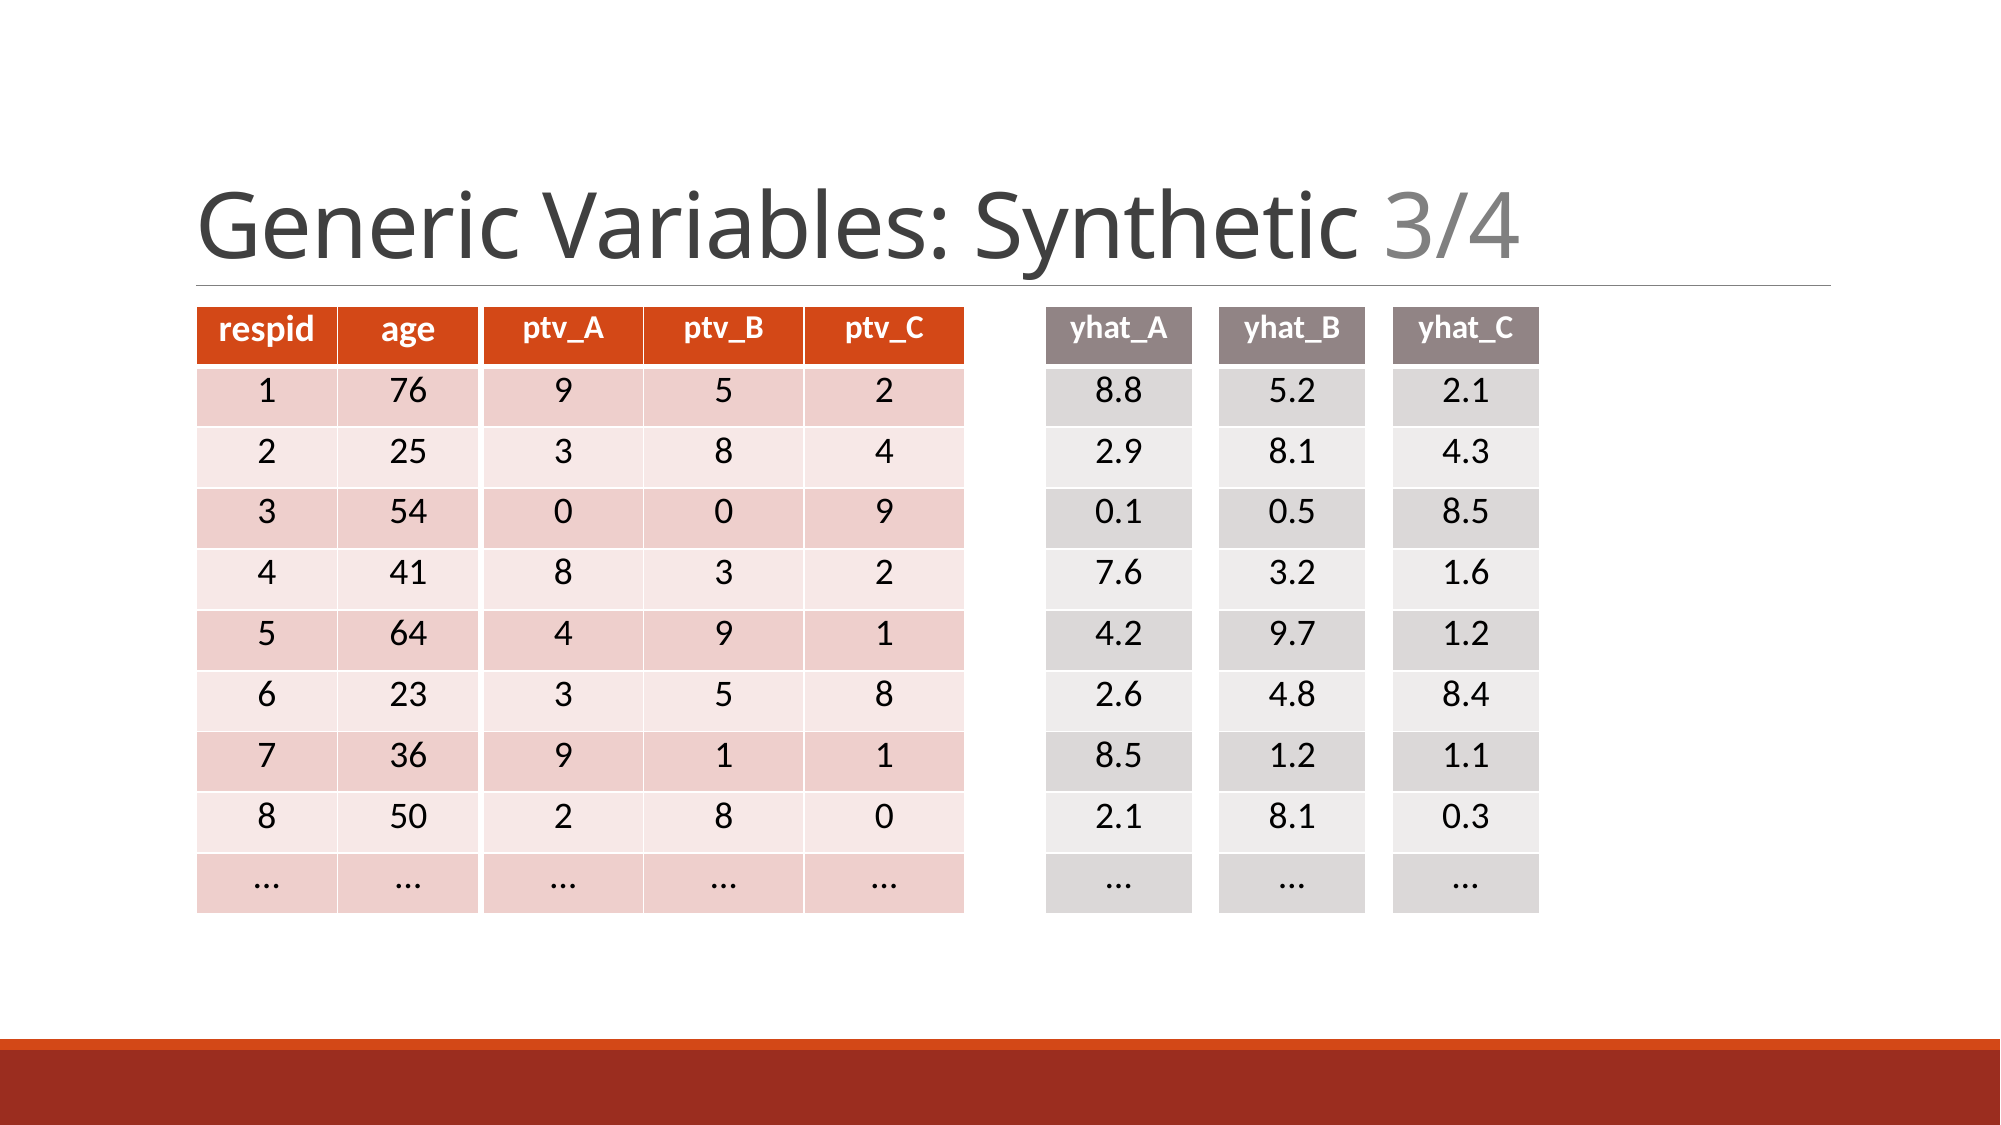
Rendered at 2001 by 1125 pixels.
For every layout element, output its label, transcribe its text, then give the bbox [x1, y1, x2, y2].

table_header yhat_B [1219, 307, 1365, 364]
table_cell 0 [644, 489, 803, 548]
table_header ptv_A [484, 307, 643, 364]
table_cell 3.2 [1219, 550, 1365, 609]
table_cell 1 [197, 369, 337, 426]
table_cell 8.8 [1046, 369, 1192, 426]
table_cell 23 [338, 672, 478, 731]
table_cell 7.6 [1046, 550, 1192, 609]
table_cell 2 [197, 428, 337, 487]
table_cell 1 [644, 732, 803, 791]
table_cell … [338, 854, 478, 913]
table_cell 4 [484, 611, 643, 670]
table_header ptv_C [805, 307, 964, 364]
table_cell 25 [338, 428, 478, 487]
table_cell 3 [644, 550, 803, 609]
table_cell 5 [197, 611, 337, 670]
table_cell 1.2 [1393, 611, 1539, 670]
table_cell 2.9 [1046, 428, 1192, 487]
table_cell 9 [805, 489, 964, 548]
table_cell 4.3 [1393, 428, 1539, 487]
table_cell … [197, 854, 337, 913]
table_cell 5.2 [1219, 369, 1365, 426]
table_cell 76 [338, 369, 478, 426]
table_header age [338, 307, 478, 364]
table_cell … [484, 854, 643, 913]
table_cell 8.5 [1046, 732, 1192, 791]
table_cell 54 [338, 489, 478, 548]
table_cell 0.3 [1393, 793, 1539, 852]
table_cell 0 [805, 793, 964, 852]
table_cell 2.1 [1393, 369, 1539, 426]
table_cell 4.2 [1046, 611, 1192, 670]
table_cell 0.5 [1219, 489, 1365, 548]
table_cell 2.1 [1046, 793, 1192, 852]
table_cell 64 [338, 611, 478, 670]
table_cell … [644, 854, 803, 913]
table_cell 8.5 [1393, 489, 1539, 548]
table_cell 36 [338, 732, 478, 791]
table_cell 8.1 [1219, 793, 1365, 852]
table_header respid [197, 307, 337, 364]
table_cell 0.1 [1046, 489, 1192, 548]
table_cell 8.1 [1219, 428, 1365, 487]
table_cell 9 [644, 611, 803, 670]
table_cell 1.2 [1219, 732, 1365, 791]
table_header yhat_A [1046, 307, 1192, 364]
table_cell 3 [197, 489, 337, 548]
table_cell 2.6 [1046, 672, 1192, 731]
table_cell 50 [338, 793, 478, 852]
table_cell 4.8 [1219, 672, 1365, 731]
table_cell 7 [197, 732, 337, 791]
table_cell 8 [484, 550, 643, 609]
table_cell 8 [644, 793, 803, 852]
table_cell … [1393, 854, 1539, 913]
table_cell 3 [484, 672, 643, 731]
table_cell 2 [484, 793, 643, 852]
table_cell 8 [197, 793, 337, 852]
table_cell 1 [805, 732, 964, 791]
table_cell 5 [644, 672, 803, 731]
table_header yhat_C [1393, 307, 1539, 364]
table_cell 9 [484, 369, 643, 426]
table_cell 3 [484, 428, 643, 487]
table_cell 1 [805, 611, 964, 670]
table_cell 2 [805, 369, 964, 426]
table_cell … [805, 854, 964, 913]
table_cell 0 [484, 489, 643, 548]
table_cell 41 [338, 550, 478, 609]
table_cell … [1046, 854, 1192, 913]
table_cell 4 [805, 428, 964, 487]
table_cell 2 [805, 550, 964, 609]
title Generic Variables: Synthetic 3/4 [180, 47, 1830, 285]
table_header ptv_B [644, 307, 803, 364]
table_cell 1.6 [1393, 550, 1539, 609]
table_cell 1.1 [1393, 732, 1539, 791]
table_cell 9.7 [1219, 611, 1365, 670]
table_cell 6 [197, 672, 337, 731]
table_cell 5 [644, 369, 803, 426]
table_cell 8 [805, 672, 964, 731]
table_cell 9 [484, 732, 643, 791]
table_cell … [1219, 854, 1365, 913]
table_cell 4 [197, 550, 337, 609]
table_cell 8.4 [1393, 672, 1539, 731]
table_cell 8 [644, 428, 803, 487]
